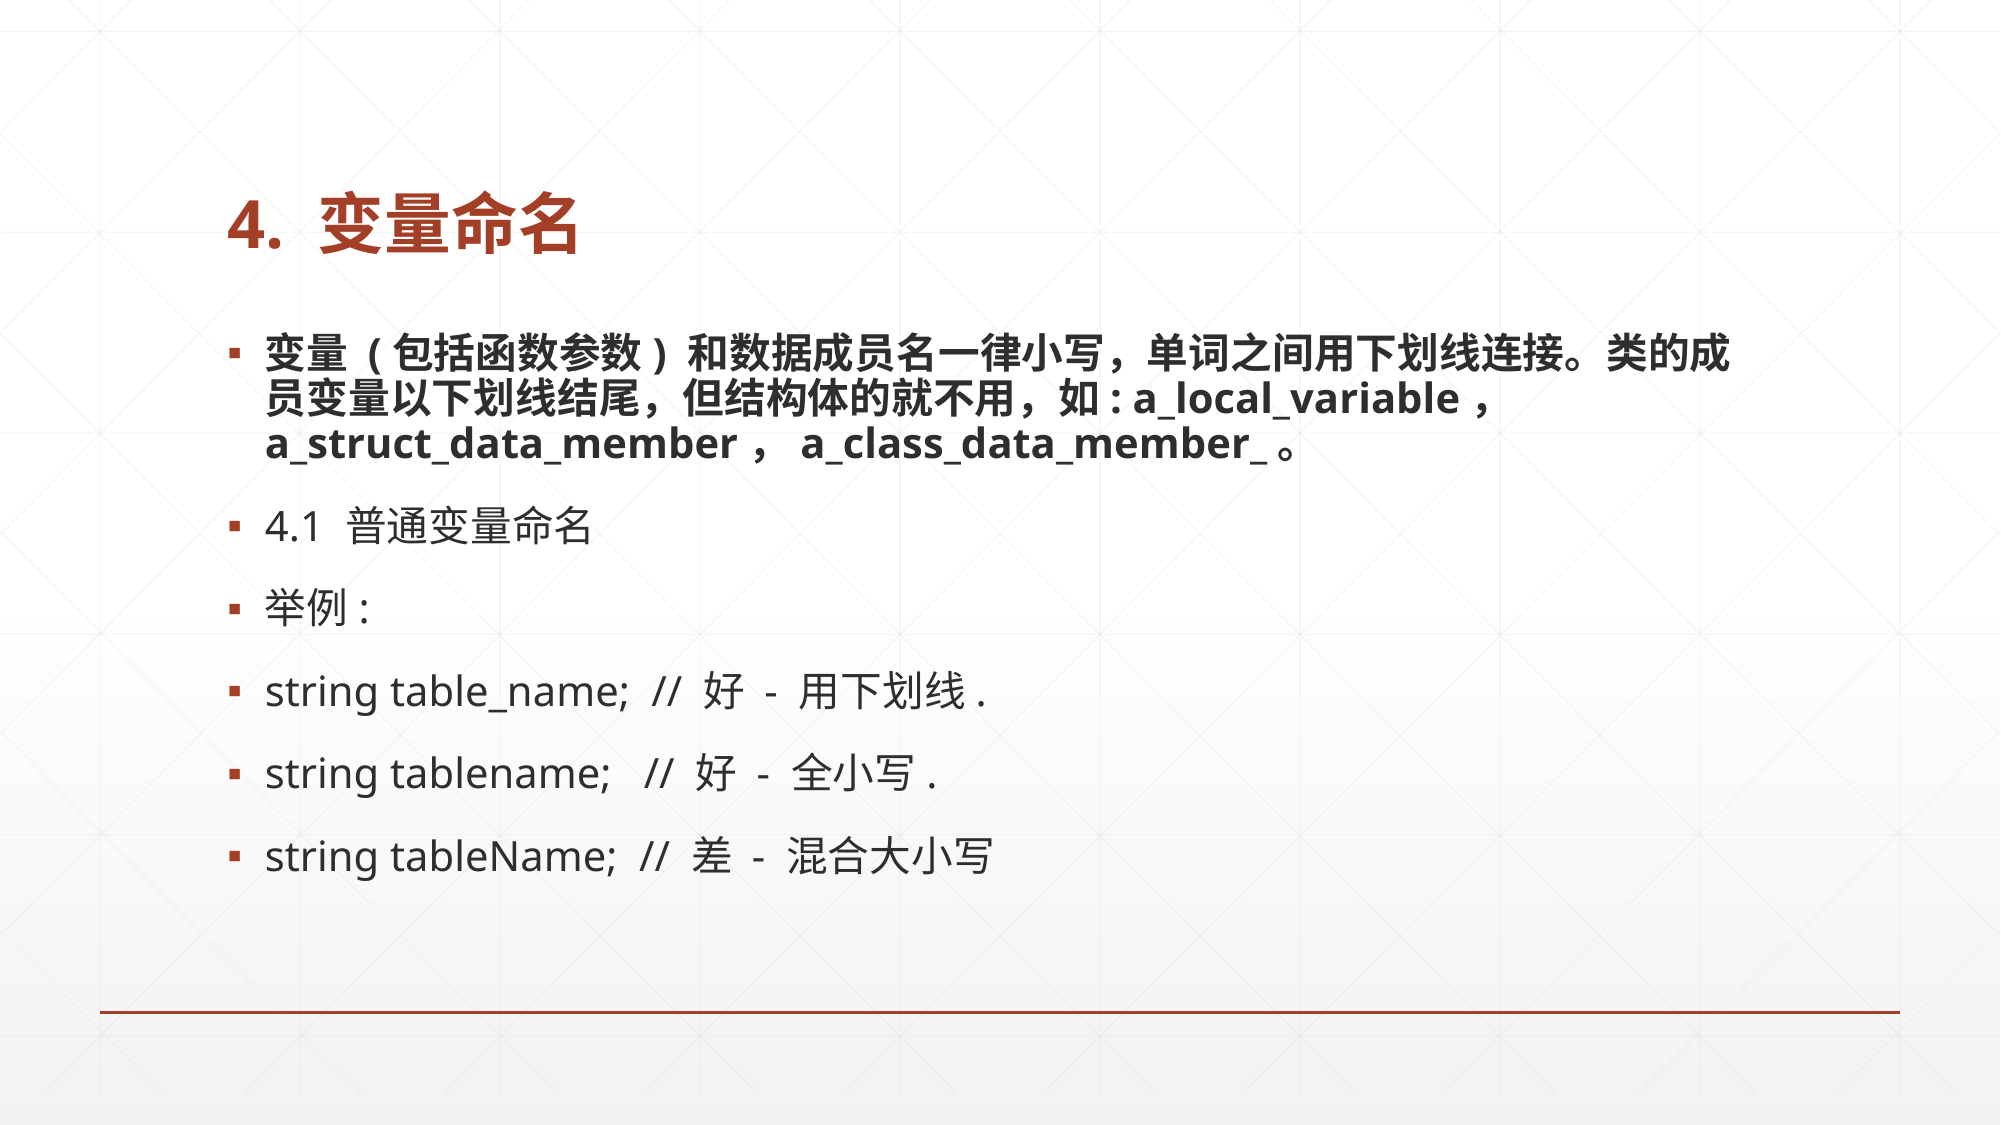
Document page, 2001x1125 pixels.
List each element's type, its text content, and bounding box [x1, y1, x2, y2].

title 4. 变量命名 [212, 82, 1788, 271]
list 变量 (包括函数参数) 和数据成员名一律小写，单词之间用下划线连接。类的成员变量以下划线结尾，但结构体的就不用，如: a_local_variable， a_struct_data_member，a_class_data_member_。 4.1 普通变量命名 举例: string table_name; // 好 - 用下划线. string tablename; // 好 - 全小写. string tableName; // 差 - 混合大小写 [212, 324, 1788, 950]
